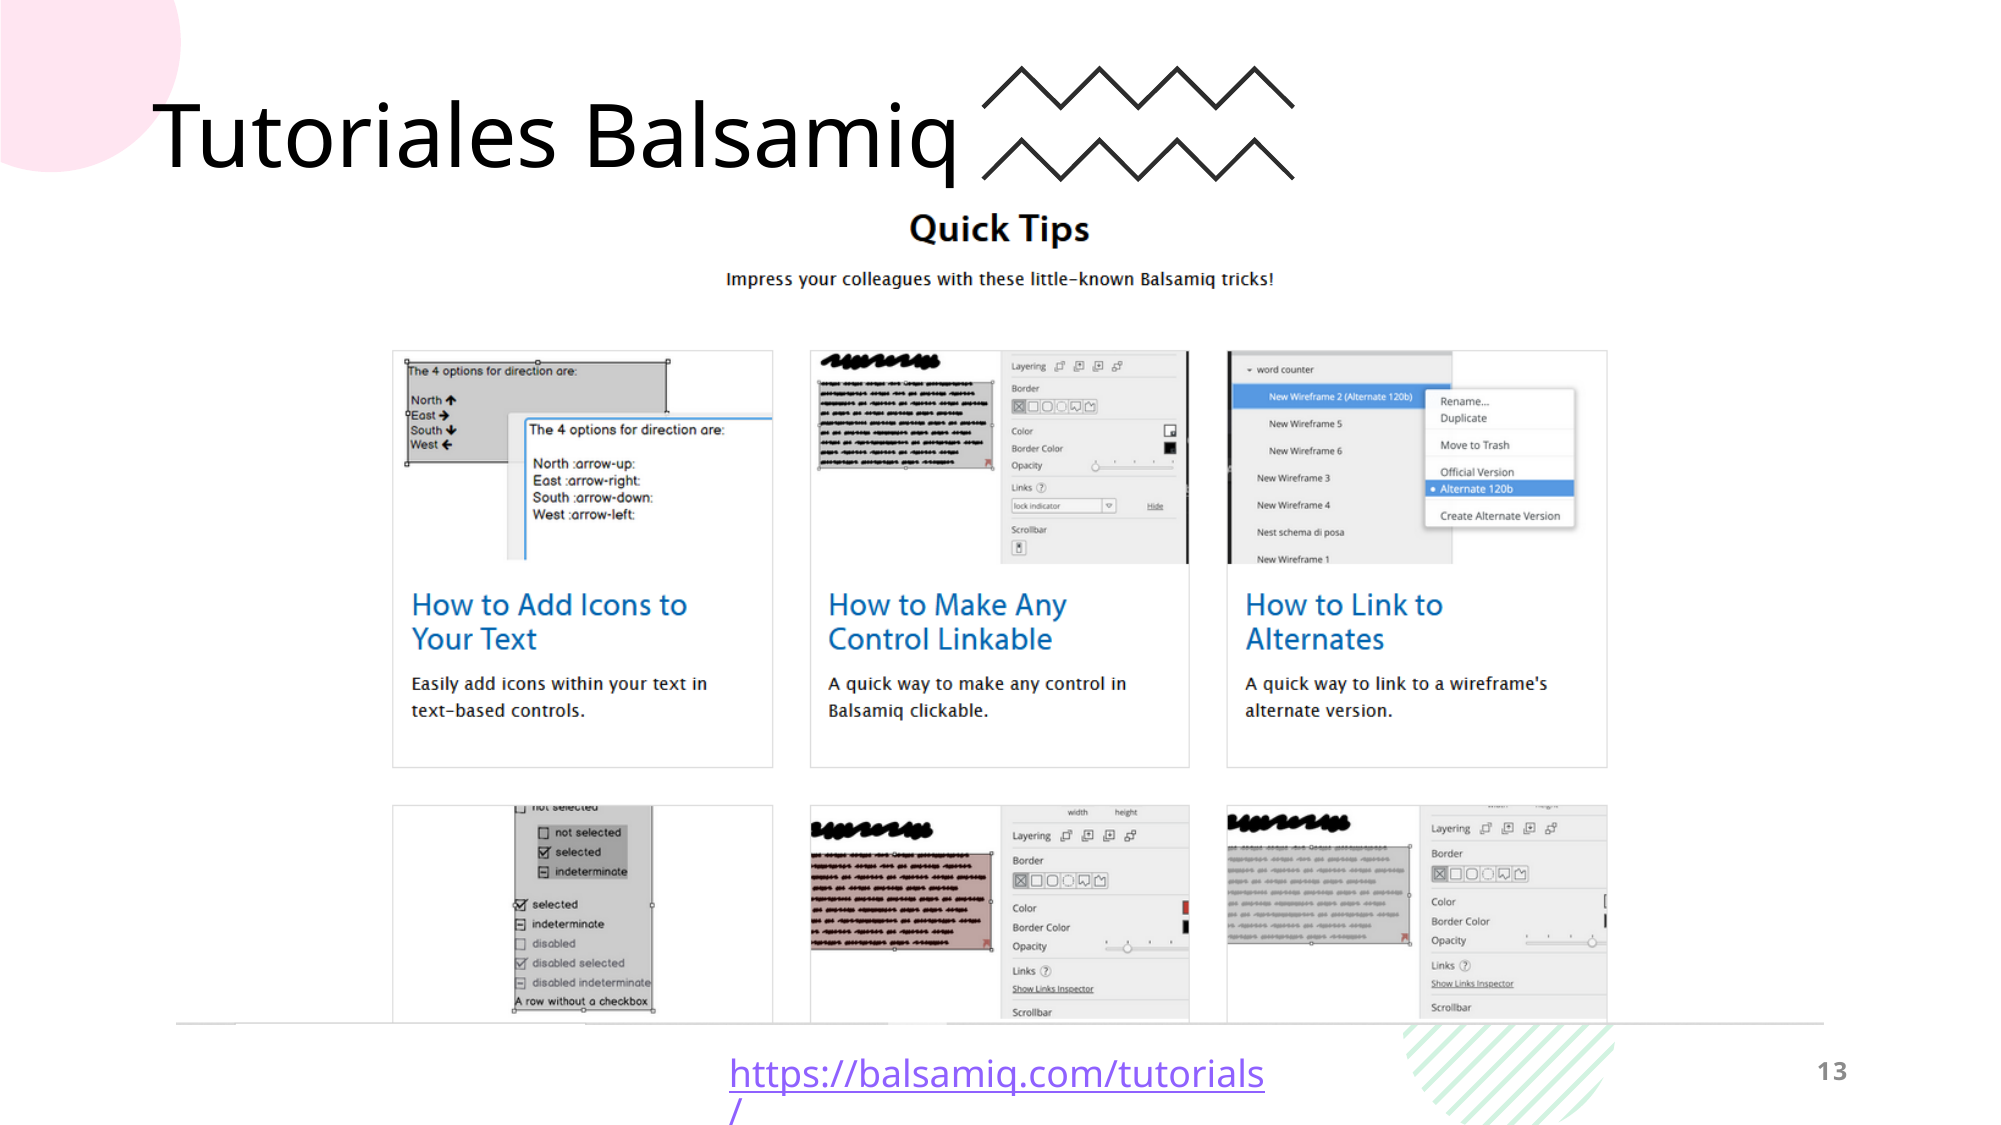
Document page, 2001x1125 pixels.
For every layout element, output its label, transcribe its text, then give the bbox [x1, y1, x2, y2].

text_box https://balsamiq.com/tutorials/ [714, 1042, 1286, 1109]
slide_number 13 [1412, 1042, 1863, 1103]
picture [176, 190, 1824, 1025]
text_box Tutoriales Balsamiq [137, 83, 1000, 196]
